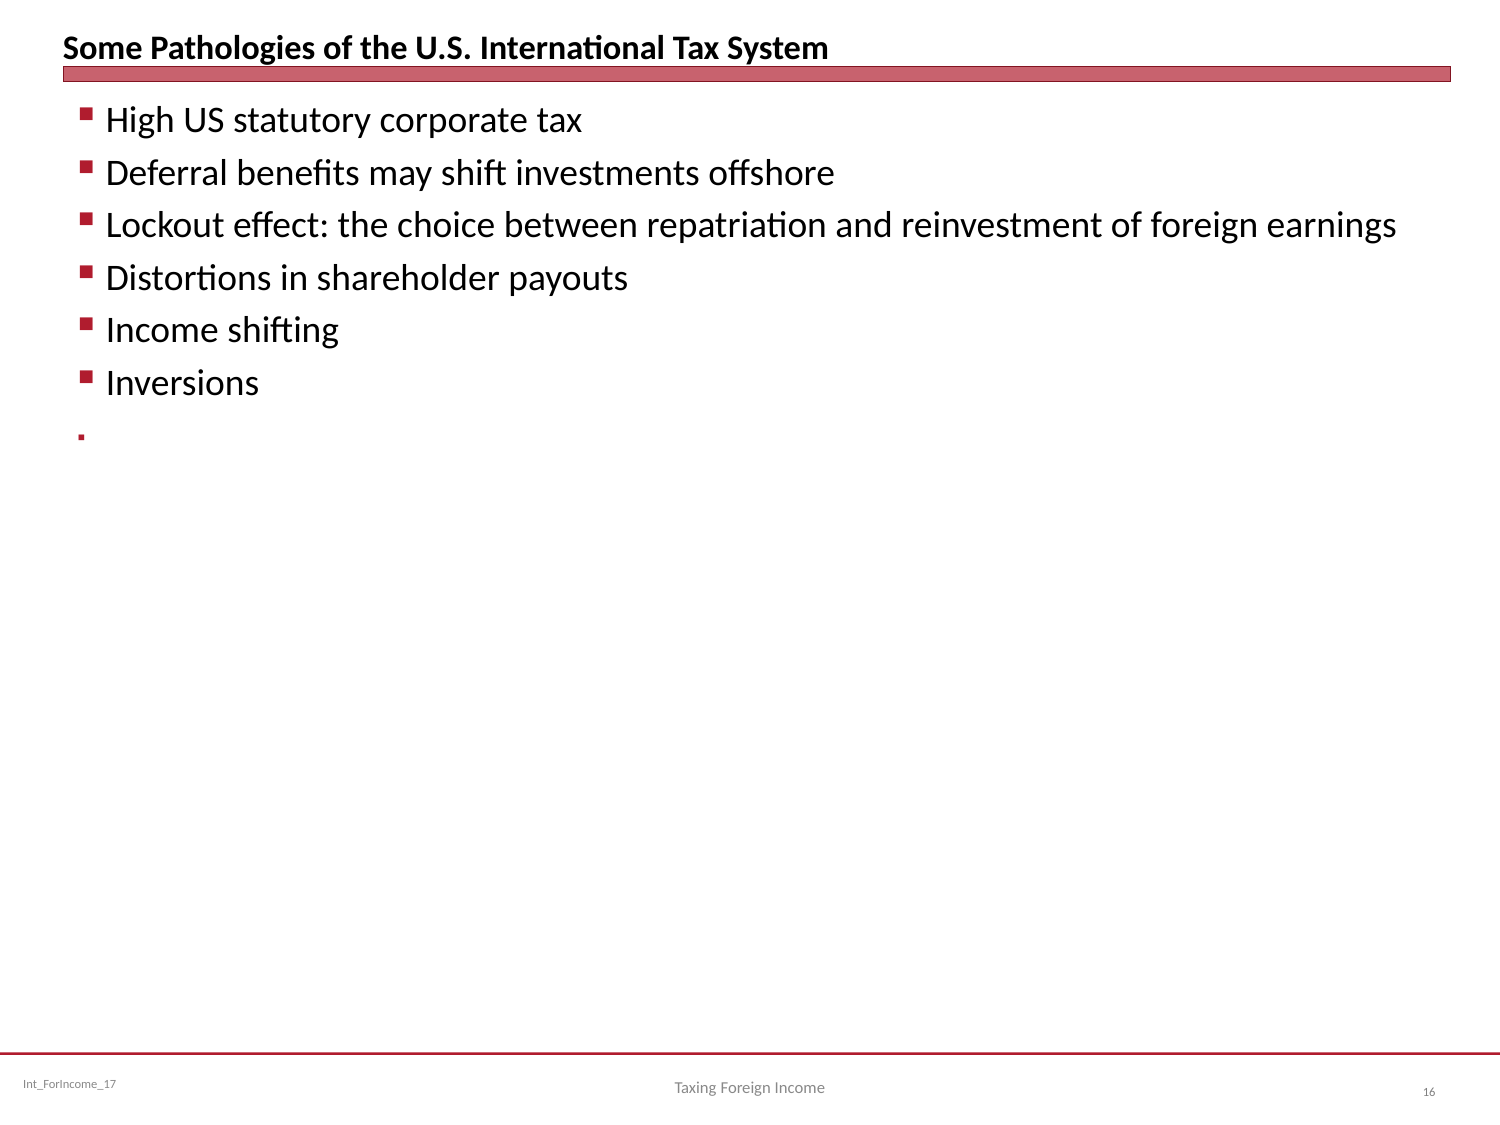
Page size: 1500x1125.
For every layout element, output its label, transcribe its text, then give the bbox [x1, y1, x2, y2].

title Some Pathologies of the U.S. International Tax System [62, 6, 1451, 67]
slide_number 16 [1375, 1061, 1451, 1122]
list High US statutory corporate tax Deferral benefits may shift investments offshore Lockout effect: the choice between repatriation and reinvestment of foreign earnings Distortions in shareholder payouts Income shifting Inversions [63, 87, 1451, 1041]
footer Taxing Foreign Income [512, 1056, 988, 1117]
